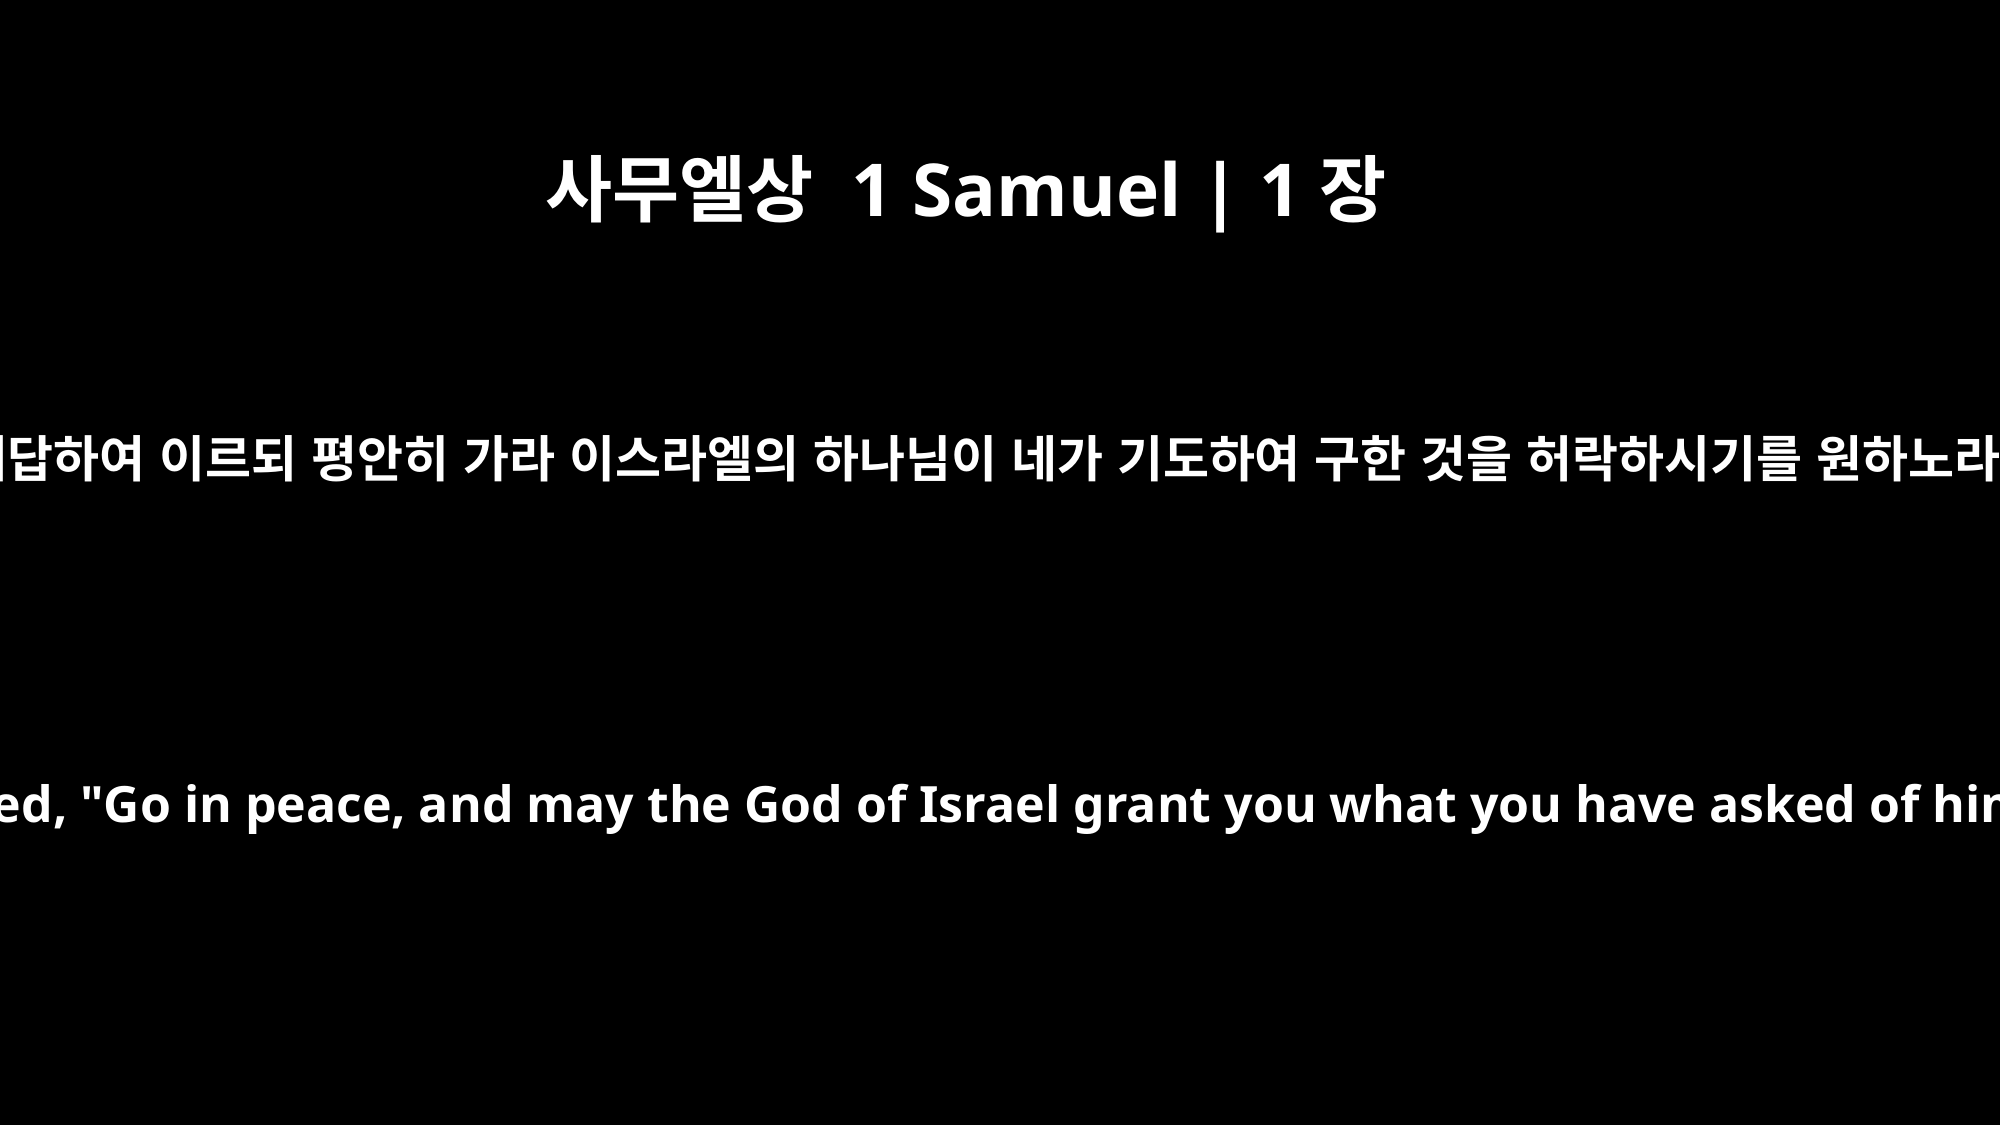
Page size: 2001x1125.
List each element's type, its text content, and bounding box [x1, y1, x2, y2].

text_box 사무엘상 1 Samuel | 1장 [530, 136, 1402, 239]
text_box Eli answered, "Go in peace, and may the God of Israel grant you what you have asked of him." [0, 764, 2000, 840]
text_box 17 엘리가 대답하여 이르되 평안히 가라 이스라엘의 하나님이 네가 기도하여 구한 것을 허락하시기를 원하노라 하니 [0, 359, 2000, 495]
